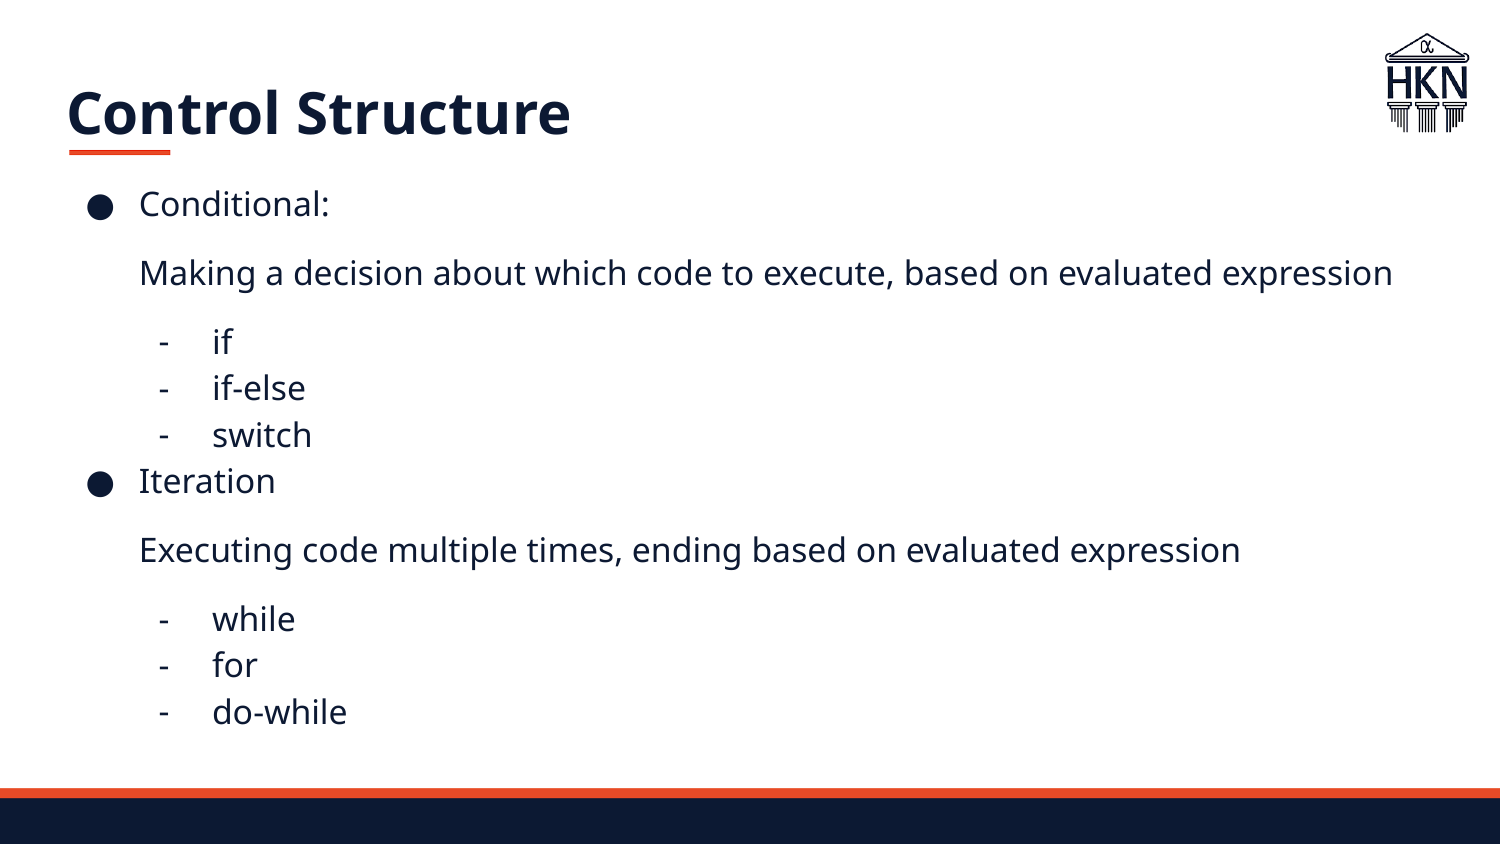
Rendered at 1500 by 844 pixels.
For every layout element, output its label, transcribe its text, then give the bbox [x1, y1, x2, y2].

picture [0, 0, 1500, 844]
list Conditional: Making a decision about which code to execute, based on evaluated expression if if-else switch Iteration Executing code multiple times, ending based on evaluated expression while for do-while [51, 161, 1449, 750]
title Control Structure [51, 61, 1449, 152]
